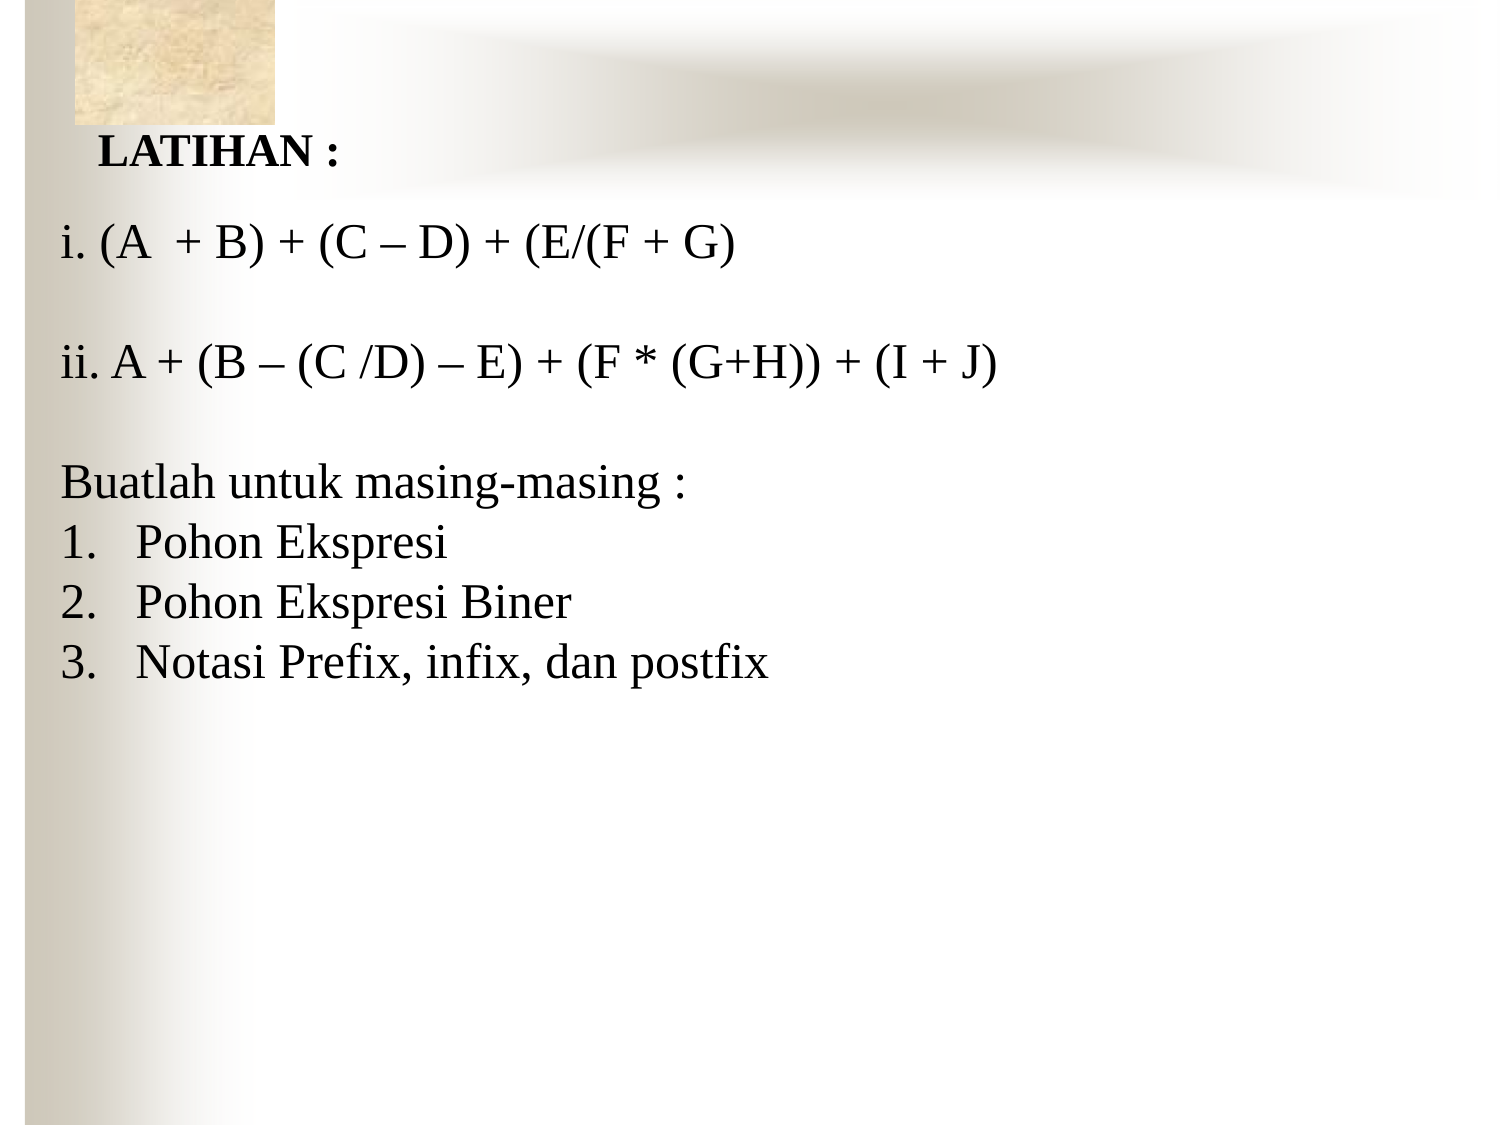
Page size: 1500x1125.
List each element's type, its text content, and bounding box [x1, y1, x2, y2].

picture [24, 0, 1500, 1125]
list i. (A + B) + (C – D) + (E/(F + G) ii. A + (B – (C /D) – E) + (F * (G+H)) + (I + J) Buatlah untuk masing-masing : Pohon Ekspresi Pohon Ekspresi Biner Notasi Prefix, infix, dan postfix [60, 208, 1427, 694]
title LATIHAN : [97, 119, 477, 177]
